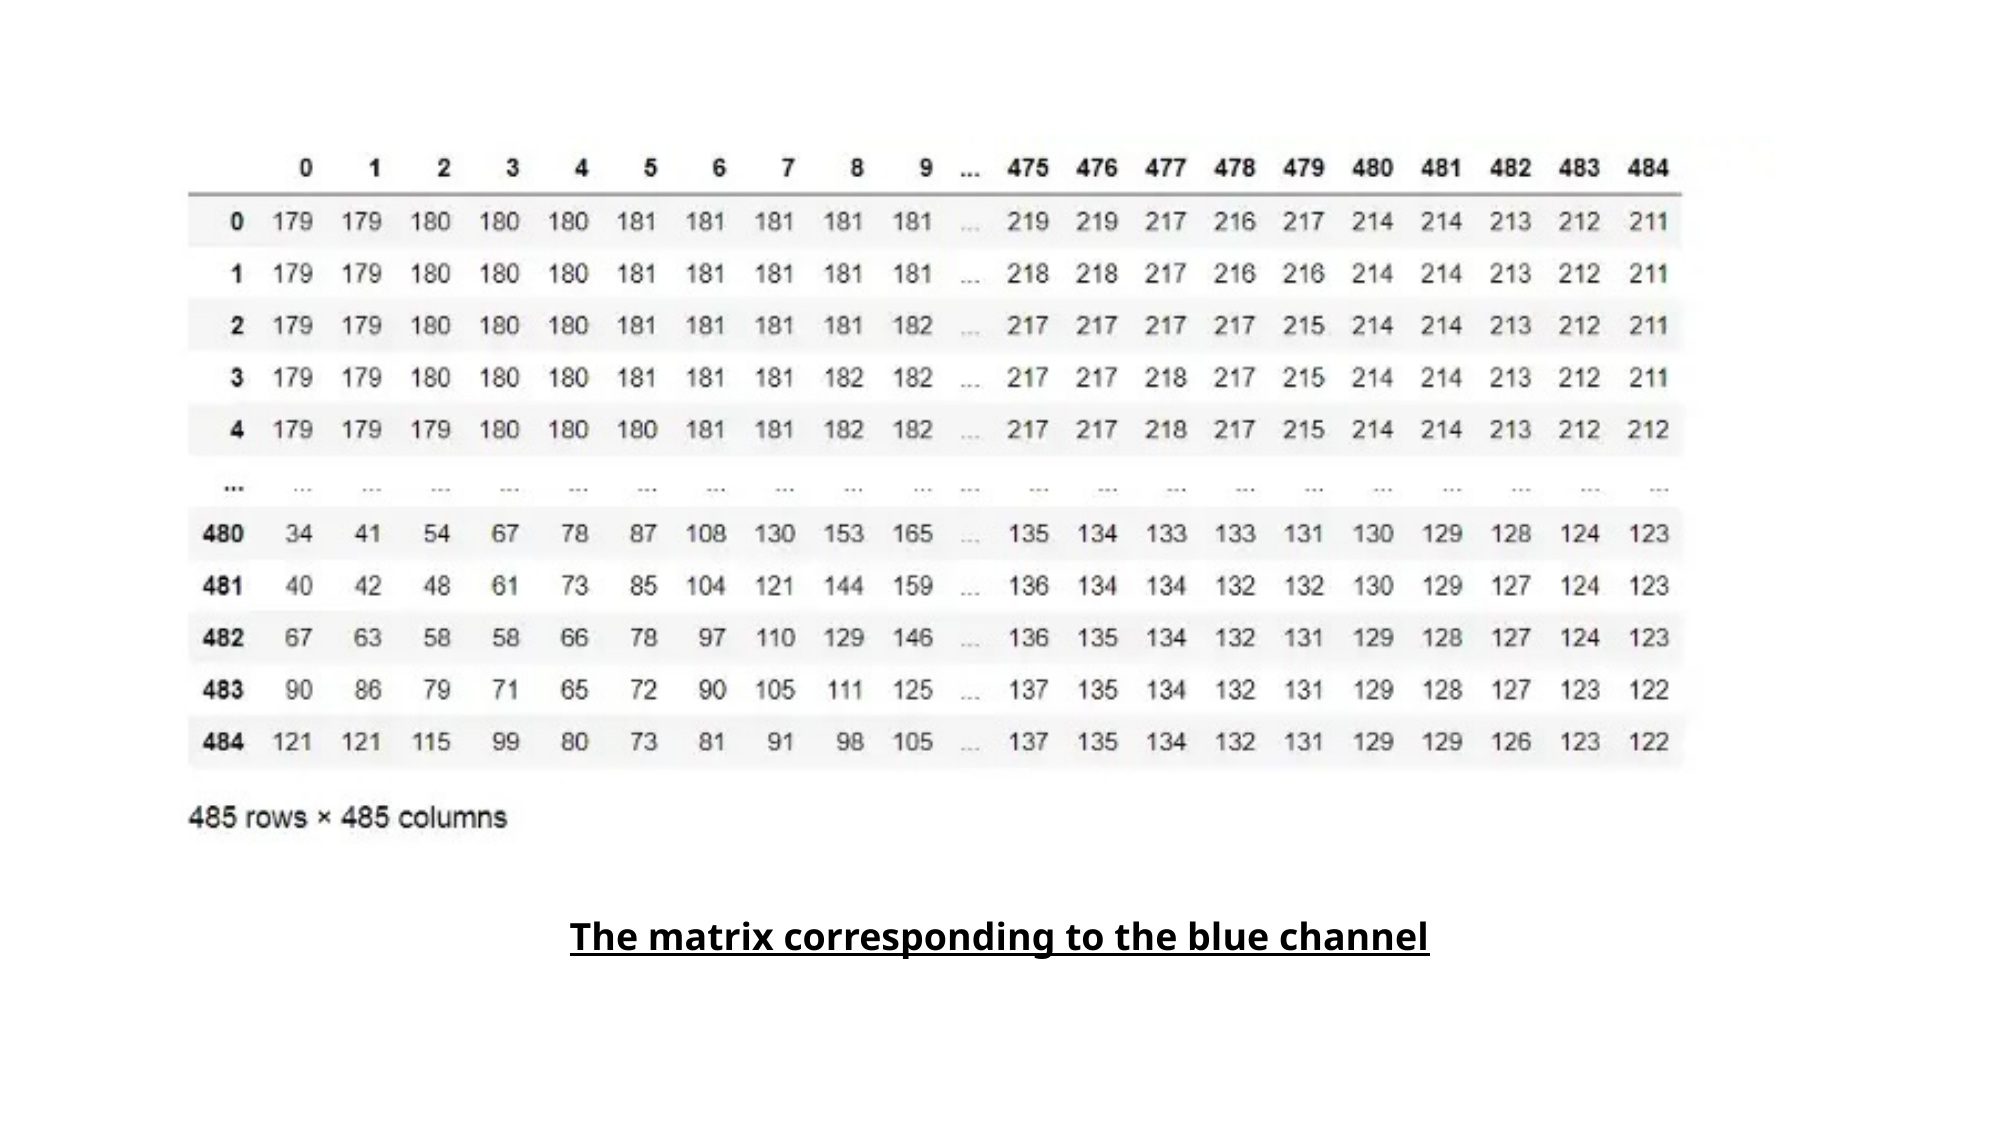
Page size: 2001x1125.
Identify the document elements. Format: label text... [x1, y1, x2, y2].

text_box The matrix corresponding to the blue channel [554, 905, 1446, 966]
picture [180, 135, 1775, 855]
